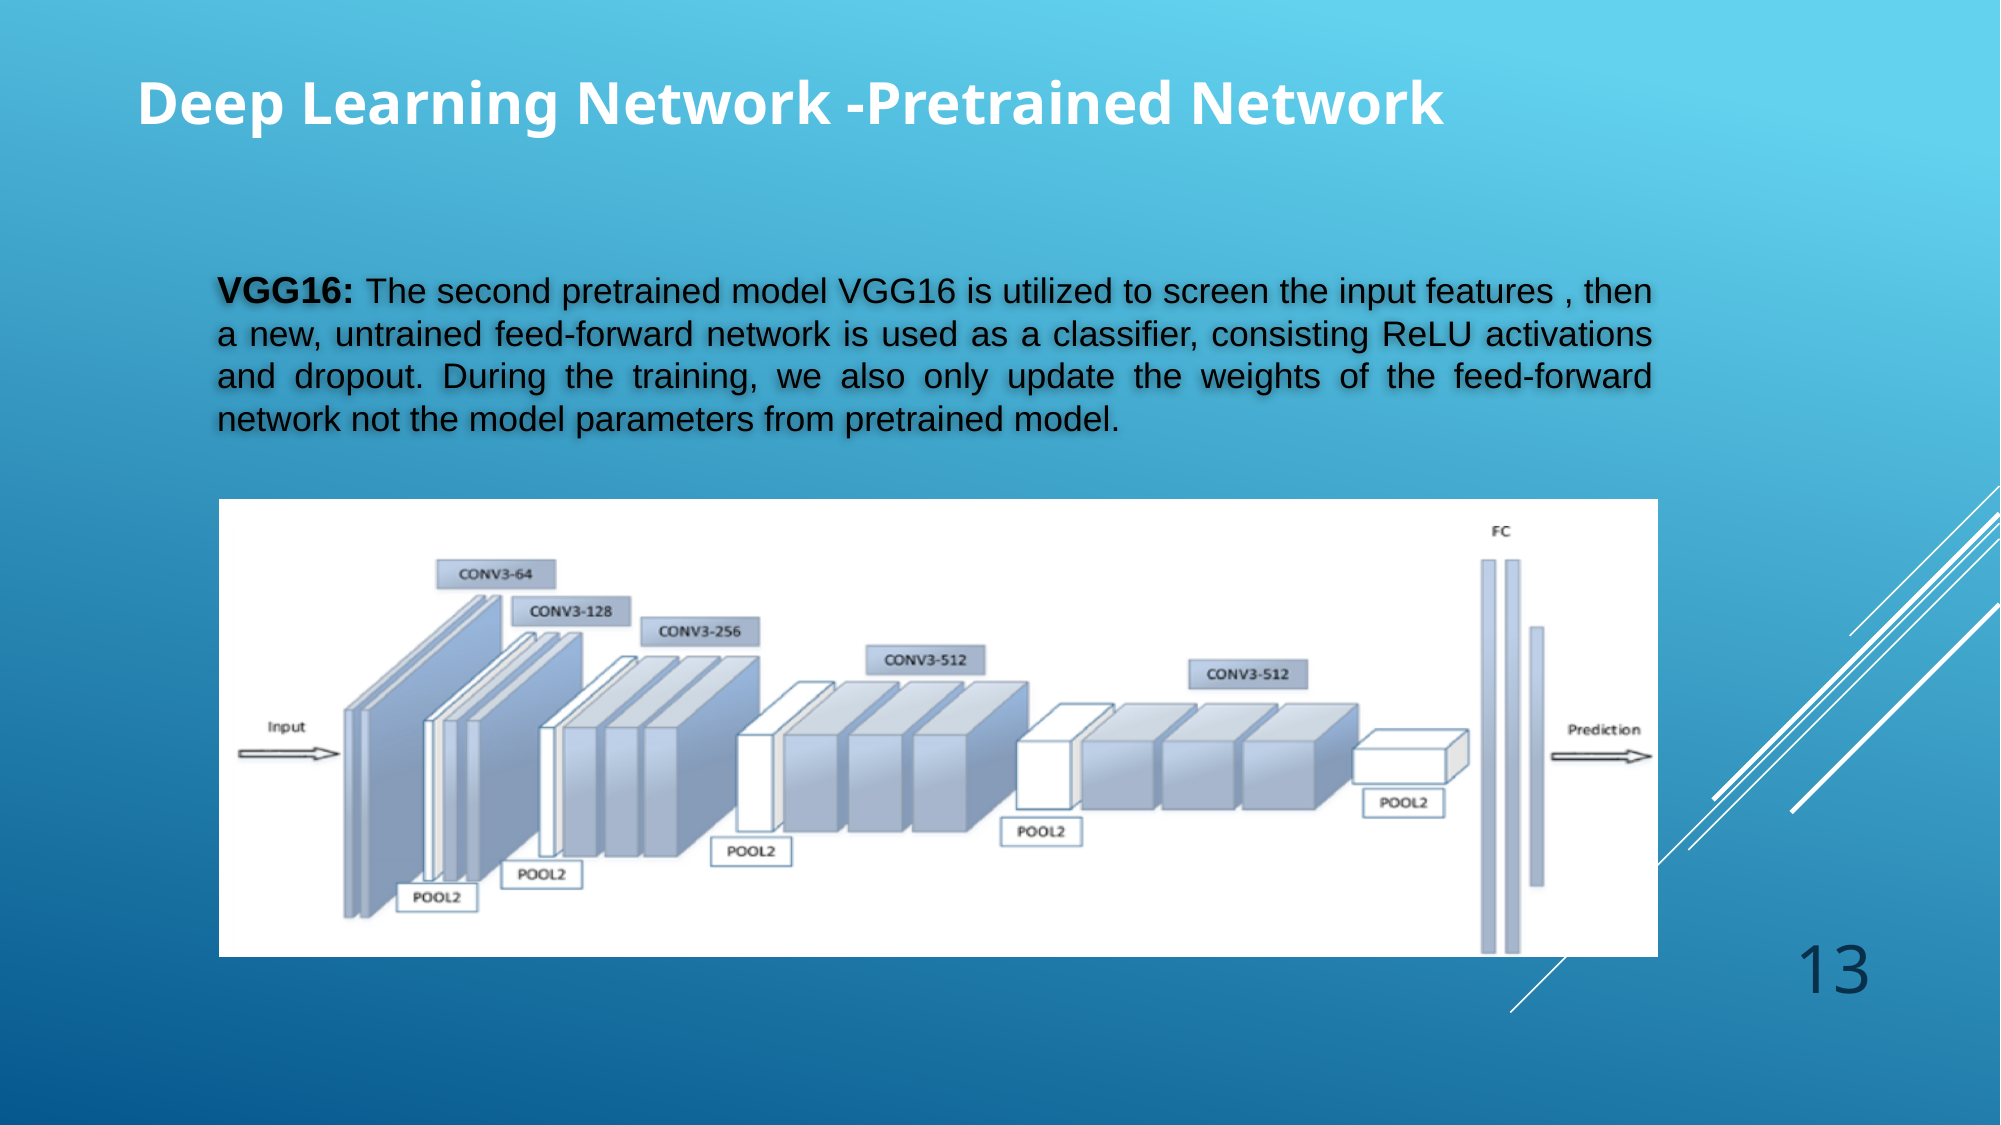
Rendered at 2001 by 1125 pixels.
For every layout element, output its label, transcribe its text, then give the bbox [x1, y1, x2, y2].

text_box VGG16: The second pretrained model VGG16 is utilized to screen the input features , then a new, untrained feed-forward network is used as a classifier, consisting ReLU activations and dropout. During the training, we also only update the weights of the feed-forward network not the model parameters from pretrained model. [202, 163, 1670, 1094]
slide_number ‹#› [1700, 915, 1888, 1025]
text_box Deep Learning Network -Pretrained Network [121, 58, 1844, 145]
picture [219, 498, 1658, 957]
